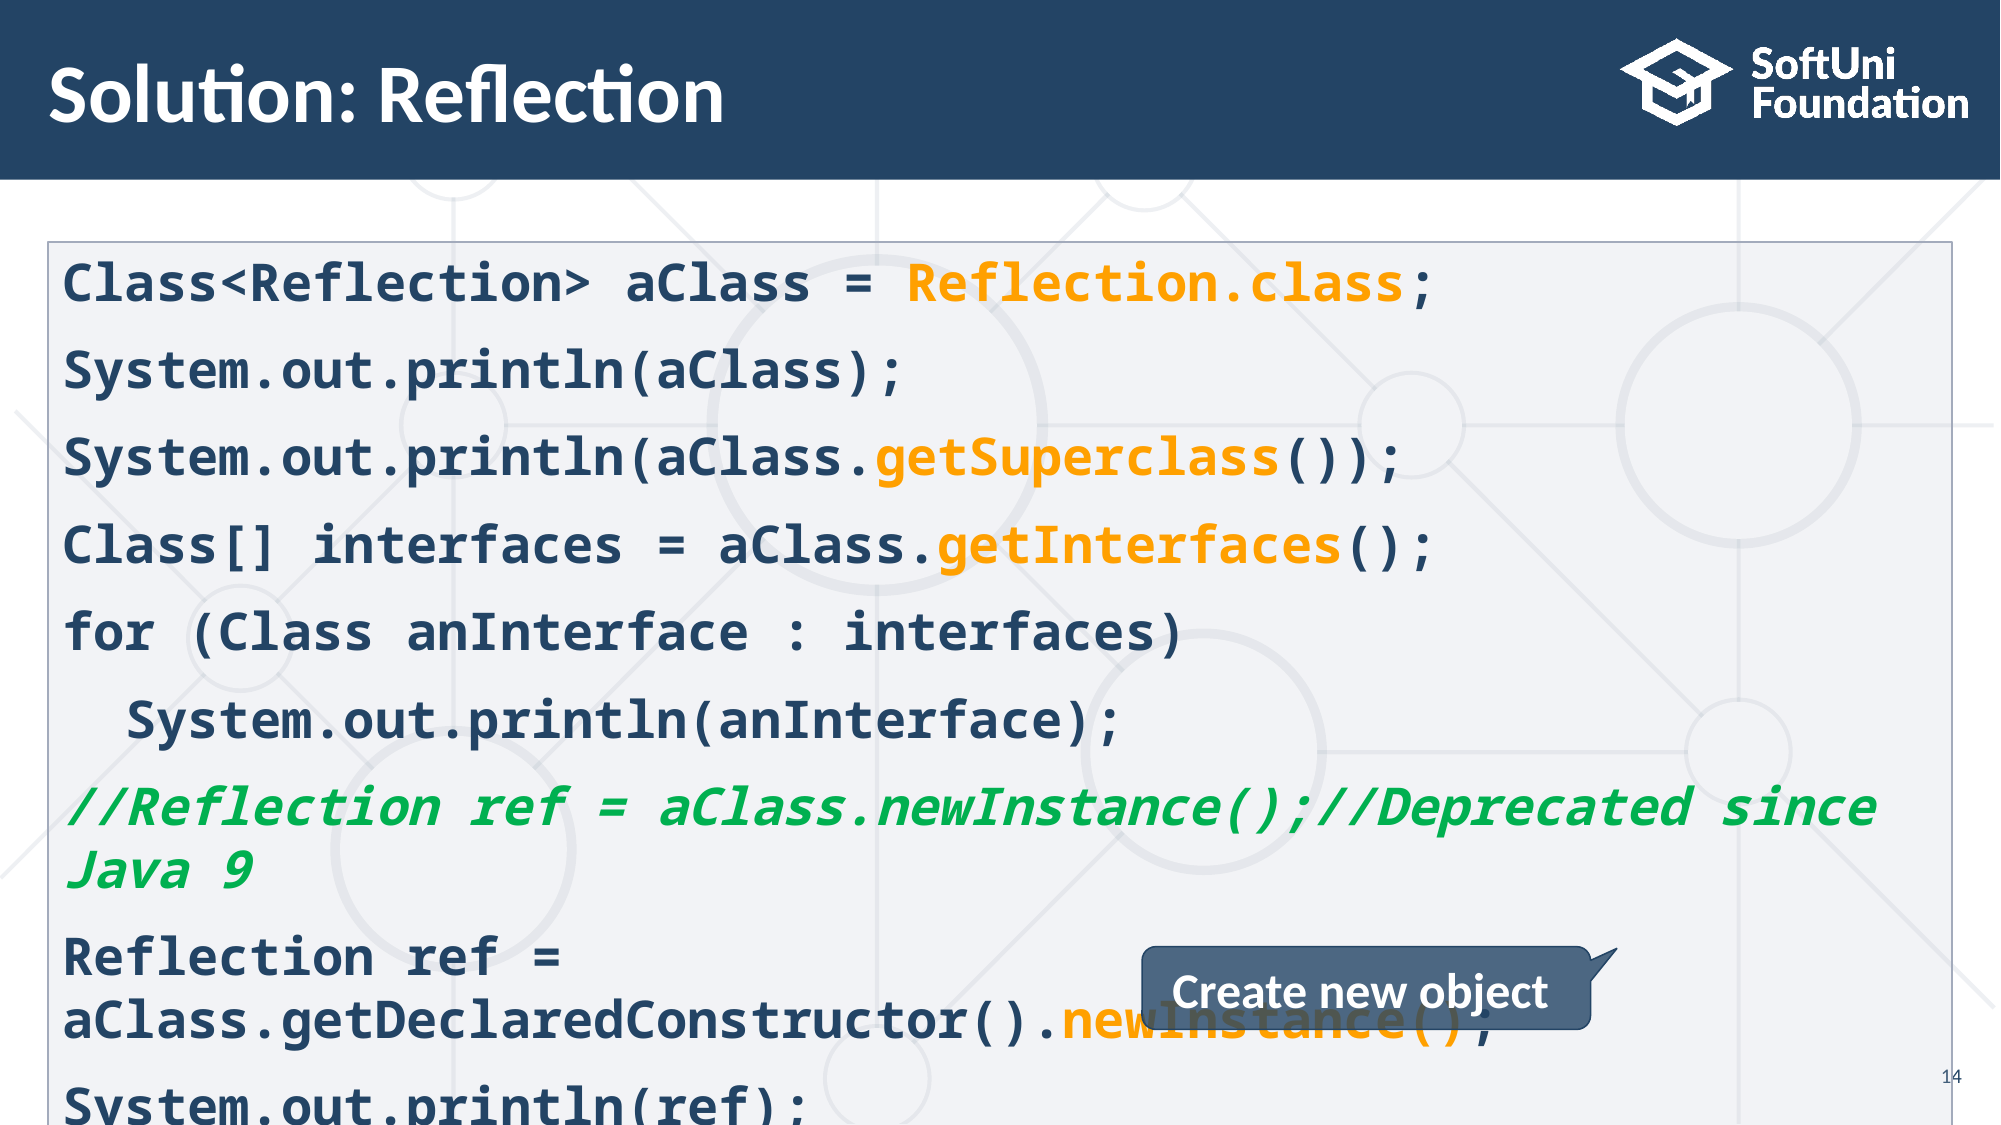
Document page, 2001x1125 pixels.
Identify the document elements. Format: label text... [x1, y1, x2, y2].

slide_number 14 [1953, 1049, 1968, 1101]
title Solution: Reflection [31, 16, 1591, 162]
text_box Create new object [1142, 946, 1618, 1030]
text_box Class<Reflection> aClass = Reflection.class; System.out.println(aClass); System.out.println(aClass.getSuperclass()); Class[] interfaces = aClass.getInterfaces(); for (Class anInterface : interfaces) System.out.println(anInterface); //Reflection ref = aClass.newInstance();//Deprecated since Java 9 Reflection ref = aClass.getDeclaredConstructor().newInstance(); System.out.println(ref); [47, 241, 1953, 1125]
picture [1619, 38, 1968, 126]
